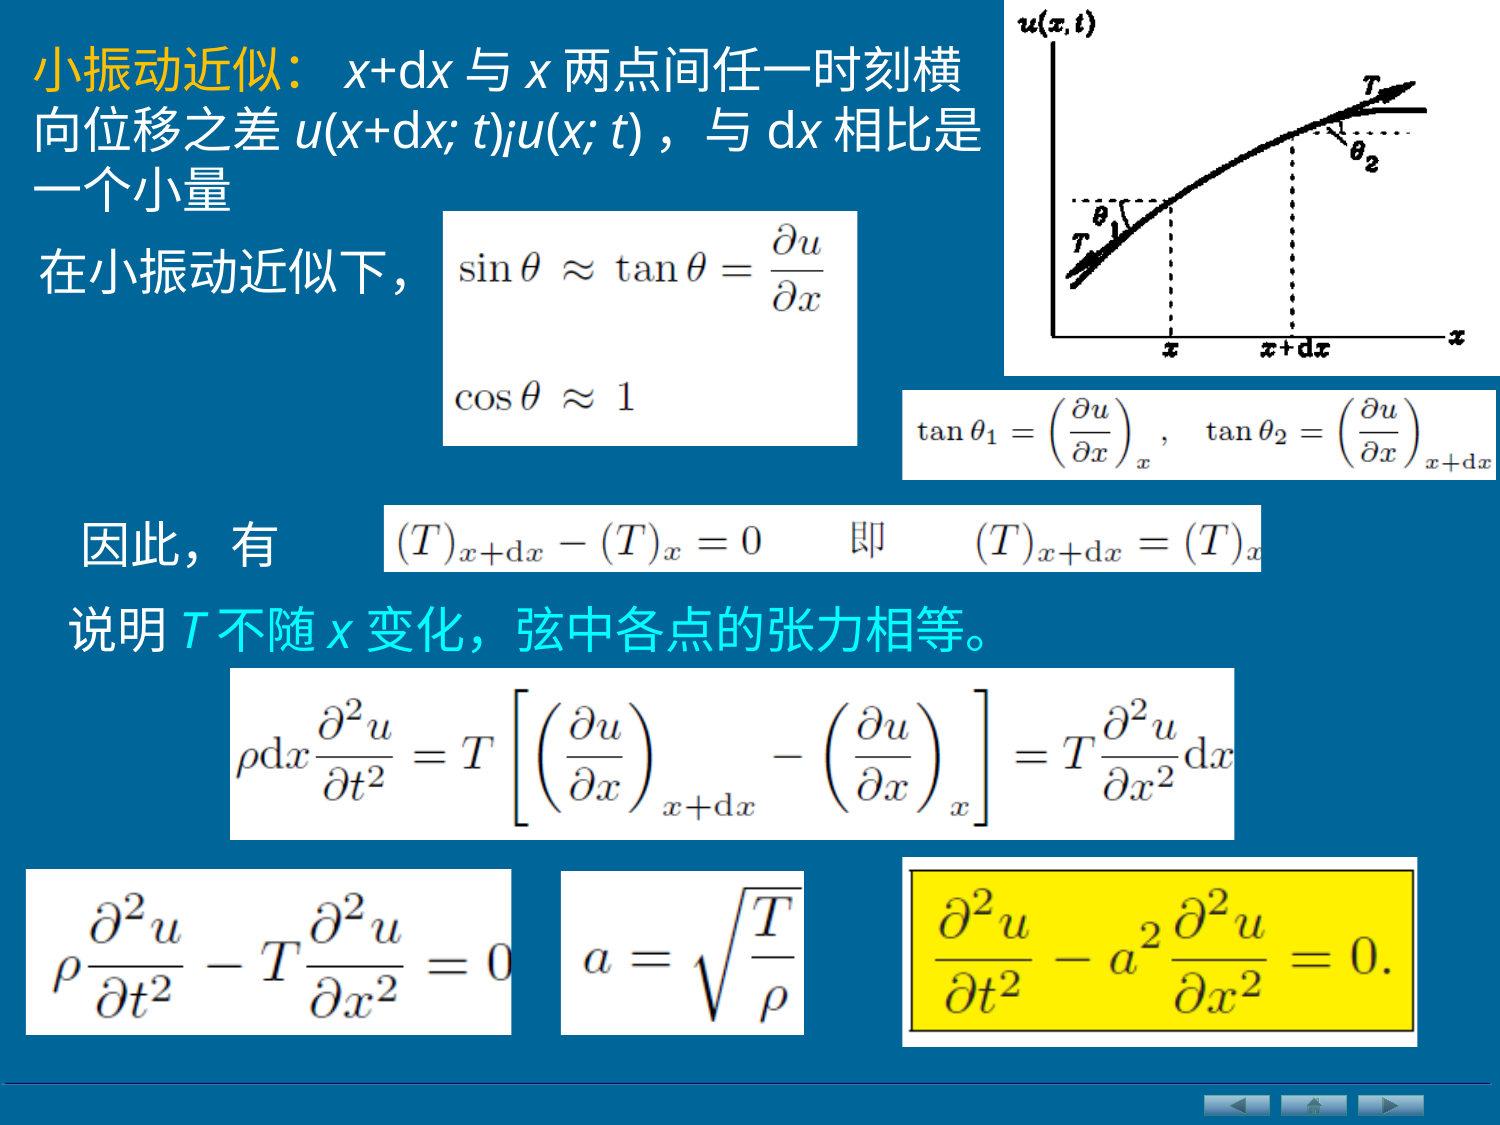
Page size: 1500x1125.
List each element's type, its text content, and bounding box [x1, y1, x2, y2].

picture [26, 870, 511, 1034]
picture [561, 872, 803, 1034]
text_box 因此，有 [66, 505, 296, 581]
picture [384, 506, 1261, 571]
picture [1005, 0, 1500, 375]
picture [231, 669, 1234, 839]
picture [903, 391, 1495, 479]
text_box 小振动近似：x+dx与x两点间任一时刻横向位移之差u(x+dx; t)¡u(x; t)，与dx相比是一个小量 [18, 30, 999, 226]
text_box 说明T不随x变化，弦中各点的张力相等。 [53, 591, 1353, 667]
picture [443, 212, 857, 445]
picture [903, 858, 1417, 1046]
text_box 在小振动近似下， [23, 233, 437, 308]
